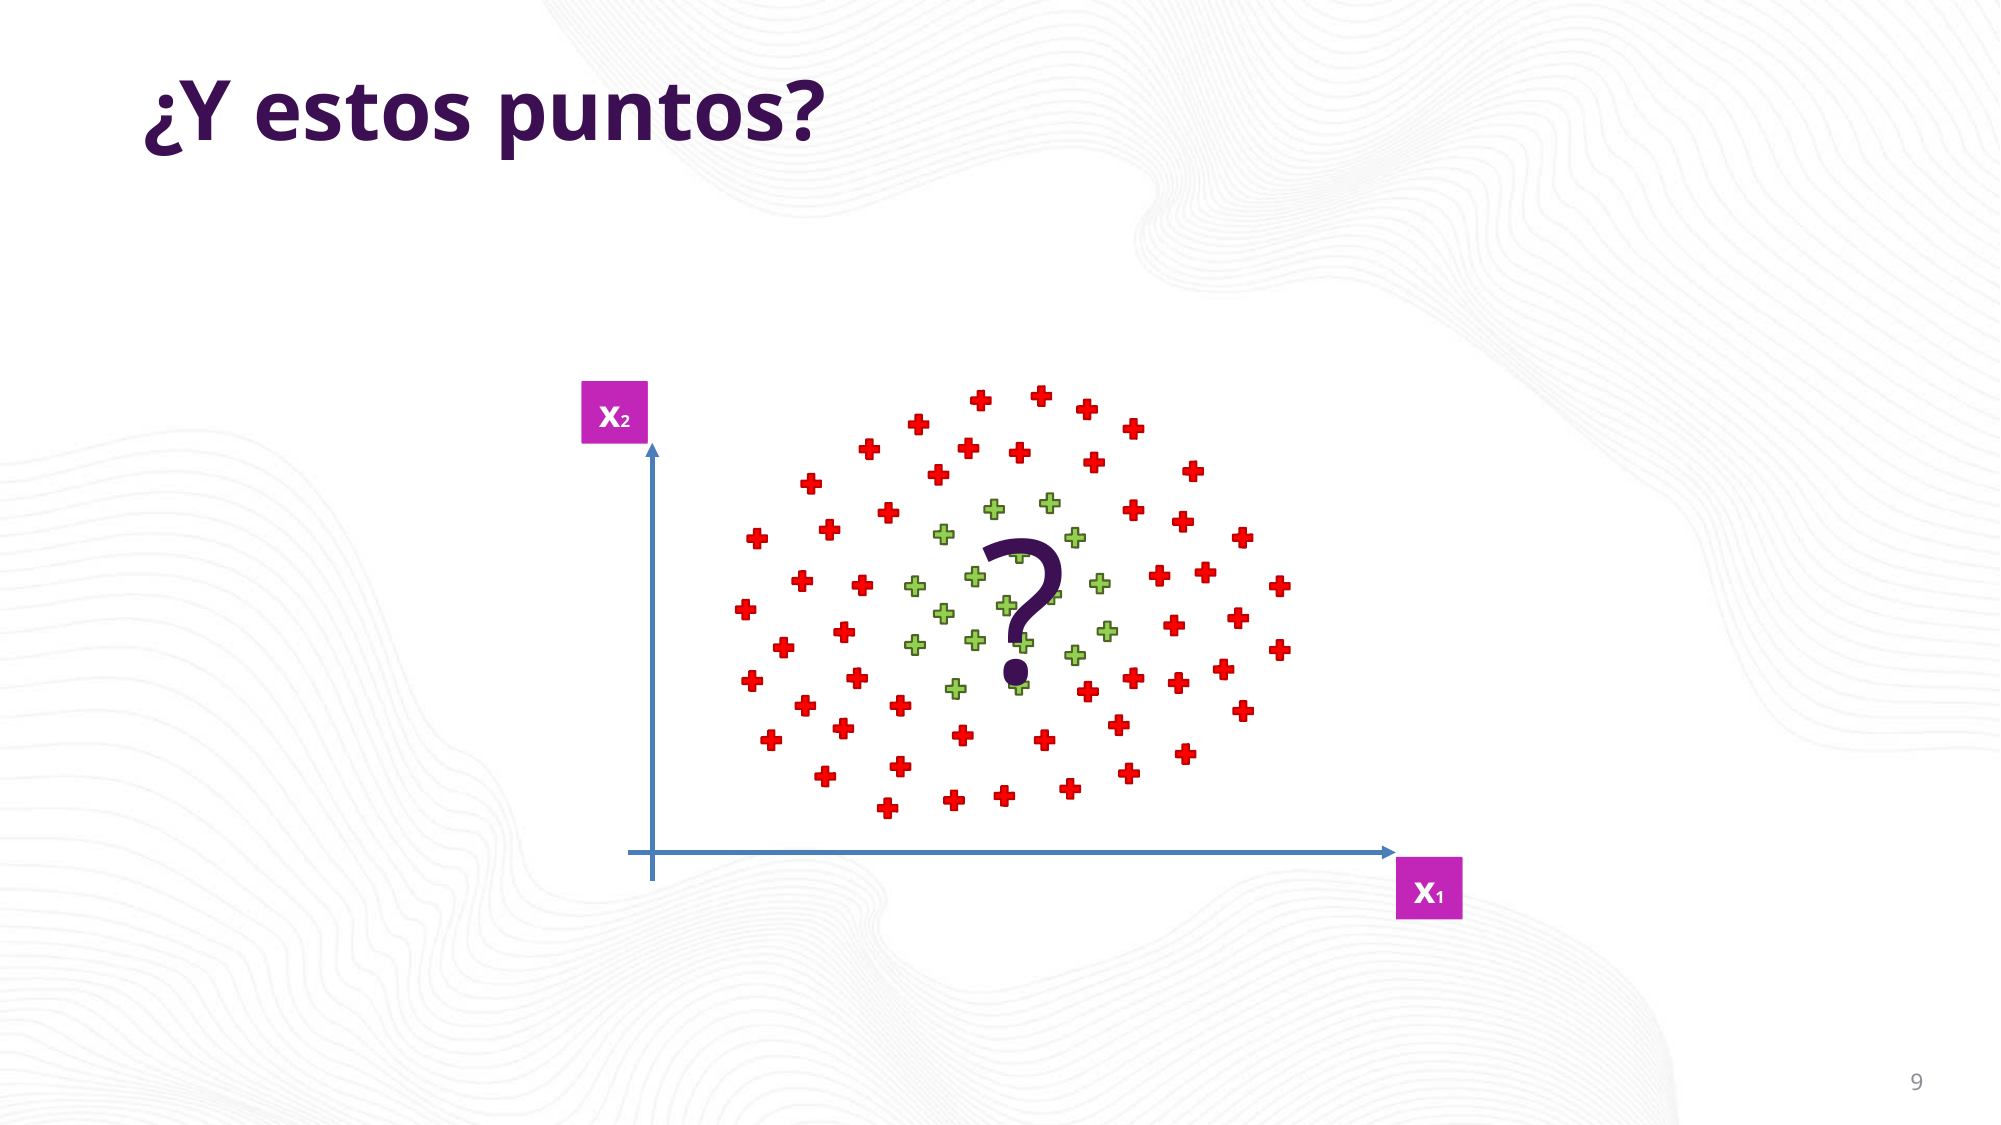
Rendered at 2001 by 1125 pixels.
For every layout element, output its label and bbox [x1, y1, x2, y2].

picture [0, 0, 2000, 1125]
text_box [581, 381, 648, 444]
text_box [1396, 856, 1463, 920]
